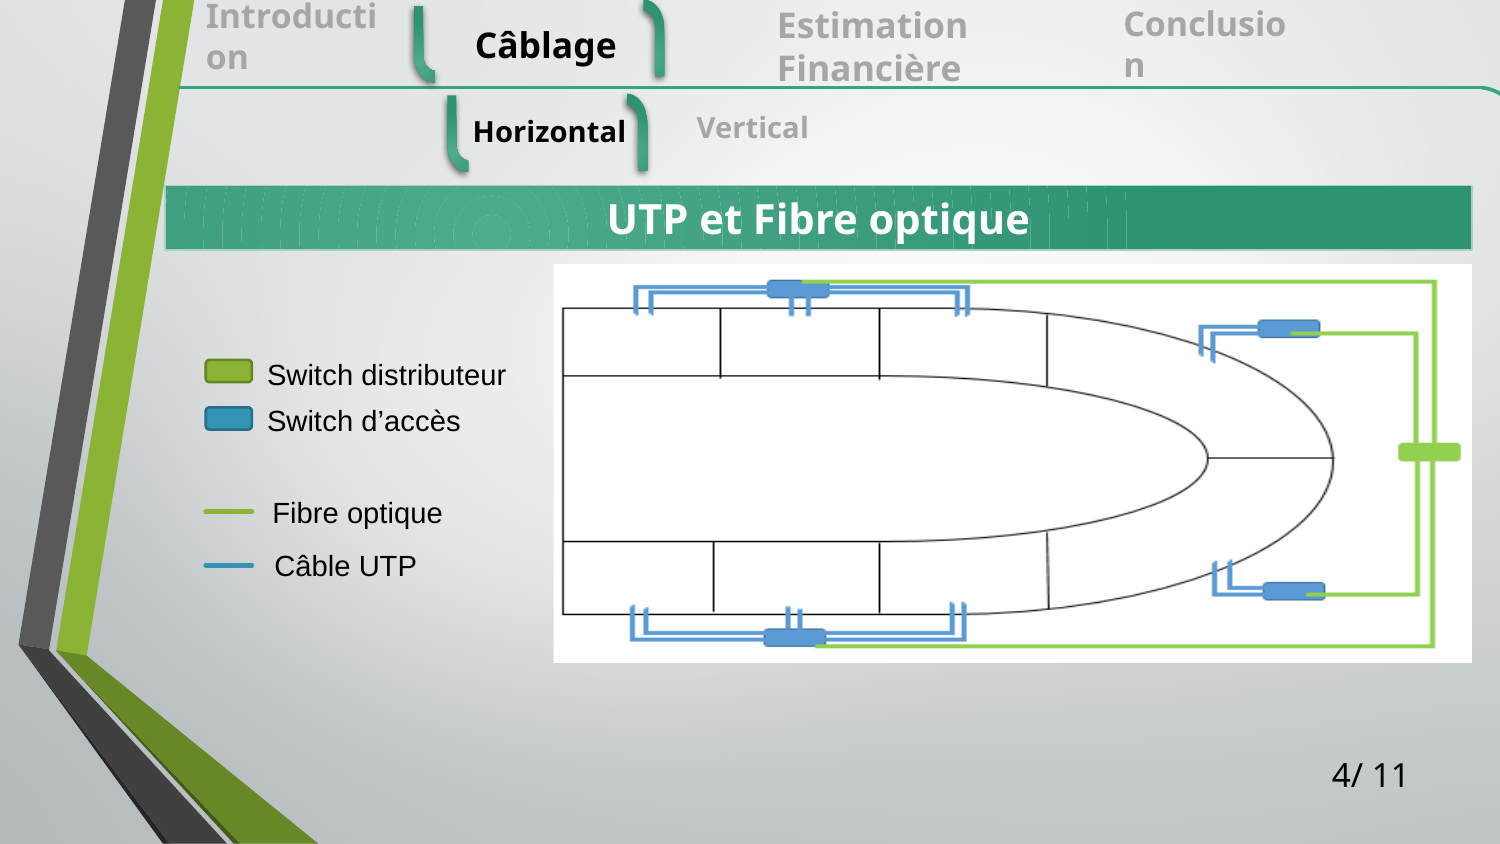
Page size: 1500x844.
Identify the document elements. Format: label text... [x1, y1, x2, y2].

text_box Switch distributeur [252, 349, 522, 399]
picture [553, 264, 1473, 663]
text_box [414, 5, 435, 83]
text_box Horizontal [472, 164, 627, 168]
text_box Câblage [439, 10, 649, 78]
text_box Estimation Financière [776, 8, 1065, 83]
text_box UTP et Fibre optique [164, 185, 1473, 251]
text_box 4/ 11 [1317, 747, 1425, 802]
text_box [638, 164, 648, 171]
text_box [204, 358, 252, 384]
text_box [1123, 7, 1286, 82]
text_box Conclusion [1123, 2, 1293, 85]
text_box Introduction [205, 0, 381, 77]
text_box Switch d’accès [252, 394, 477, 445]
text_box Fibre optique [257, 486, 459, 537]
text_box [179, 87, 1500, 164]
text_box [643, 0, 665, 77]
text_box [453, 164, 469, 173]
text_box [204, 406, 252, 431]
text_box Câble UTP [259, 540, 432, 590]
